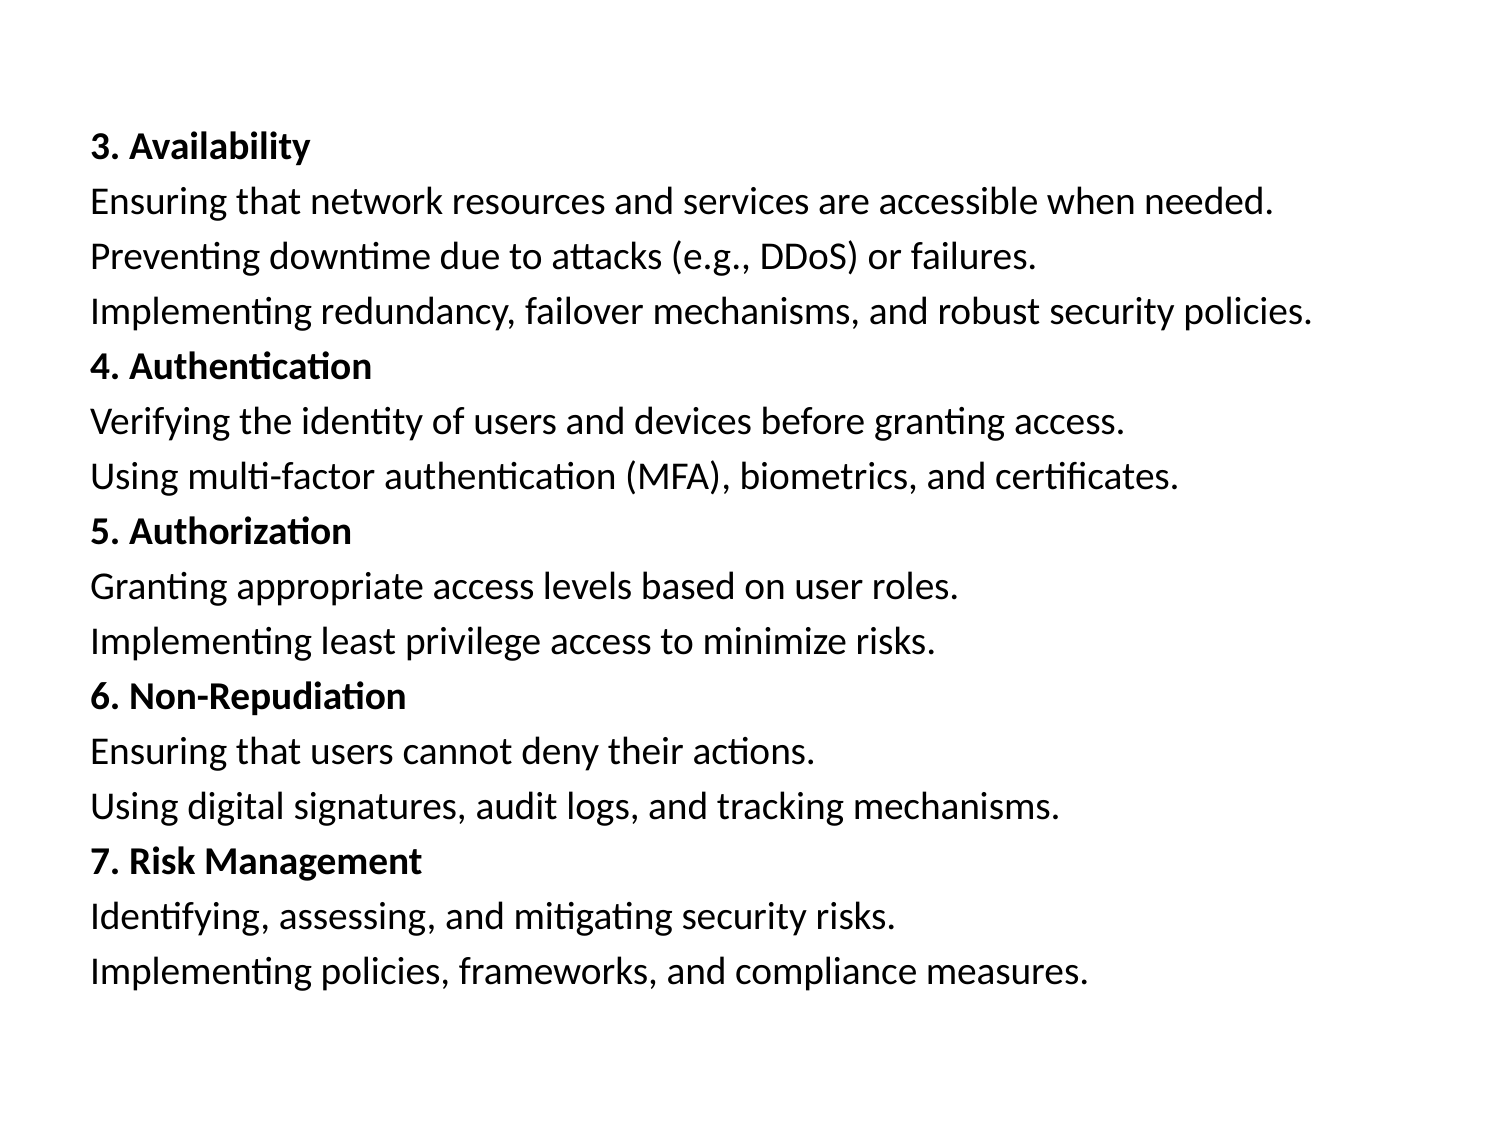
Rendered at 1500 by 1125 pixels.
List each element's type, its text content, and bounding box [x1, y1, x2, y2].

list 3. Availability Ensuring that network resources and services are accessible when needed. Preventing downtime due to attacks (e.g., DDoS) or failures. Implementing redundancy, failover mechanisms, and robust security policies. 4. Authentication Verifying the identity of users and devices before granting access. Using multi-factor authentication (MFA), biometrics, and certificates. 5. Authorization Granting appropriate access levels based on user roles. Implementing least privilege access to minimize risks. 6. Non-Repudiation Ensuring that users cannot deny their actions. Using digital signatures, audit logs, and tracking mechanisms. 7. Risk Management Identifying, assessing, and mitigating security risks. Implementing policies, frameworks, and compliance measures. [75, 112, 1425, 1005]
